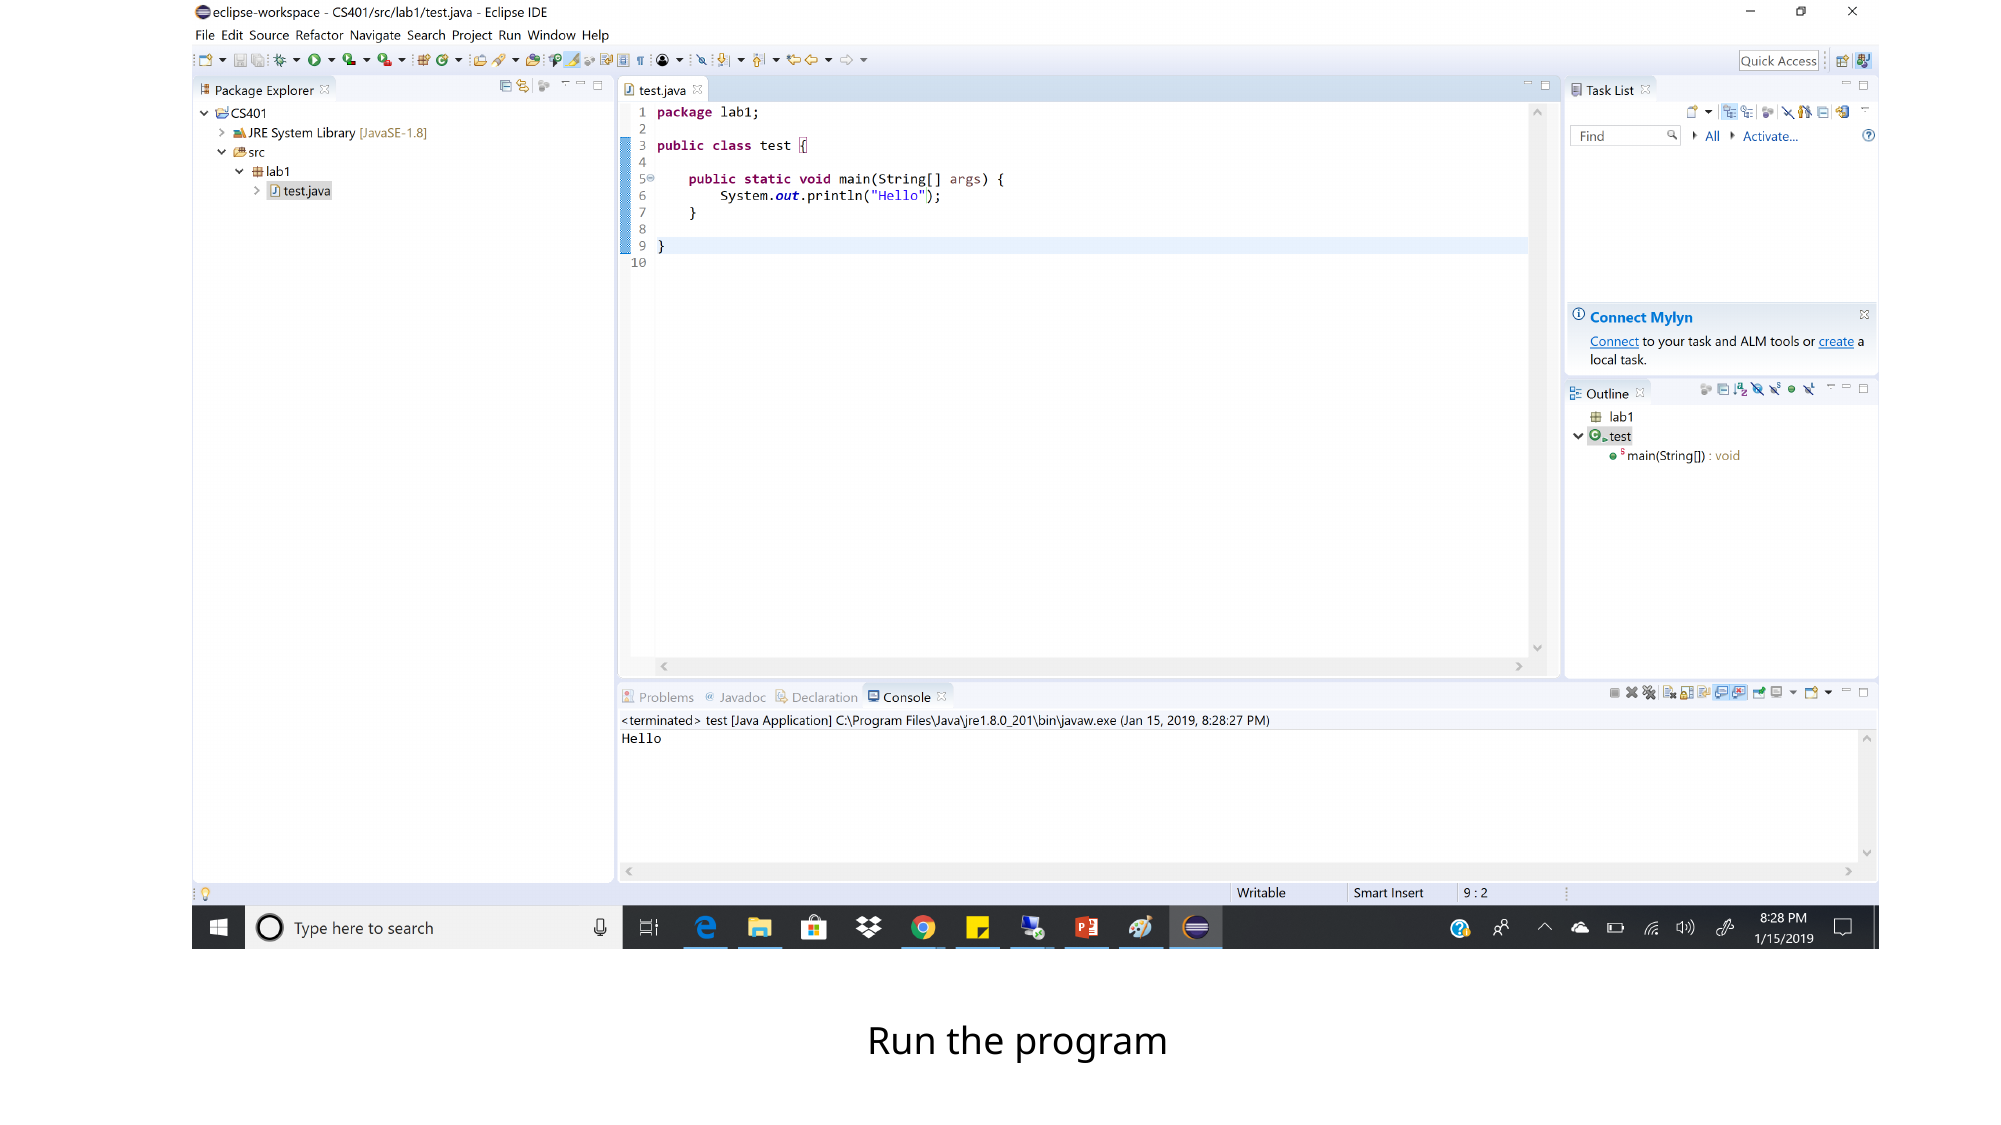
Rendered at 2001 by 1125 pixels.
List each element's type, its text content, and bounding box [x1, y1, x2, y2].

picture [192, 0, 1879, 949]
text_box Run the program [852, 1009, 1184, 1070]
